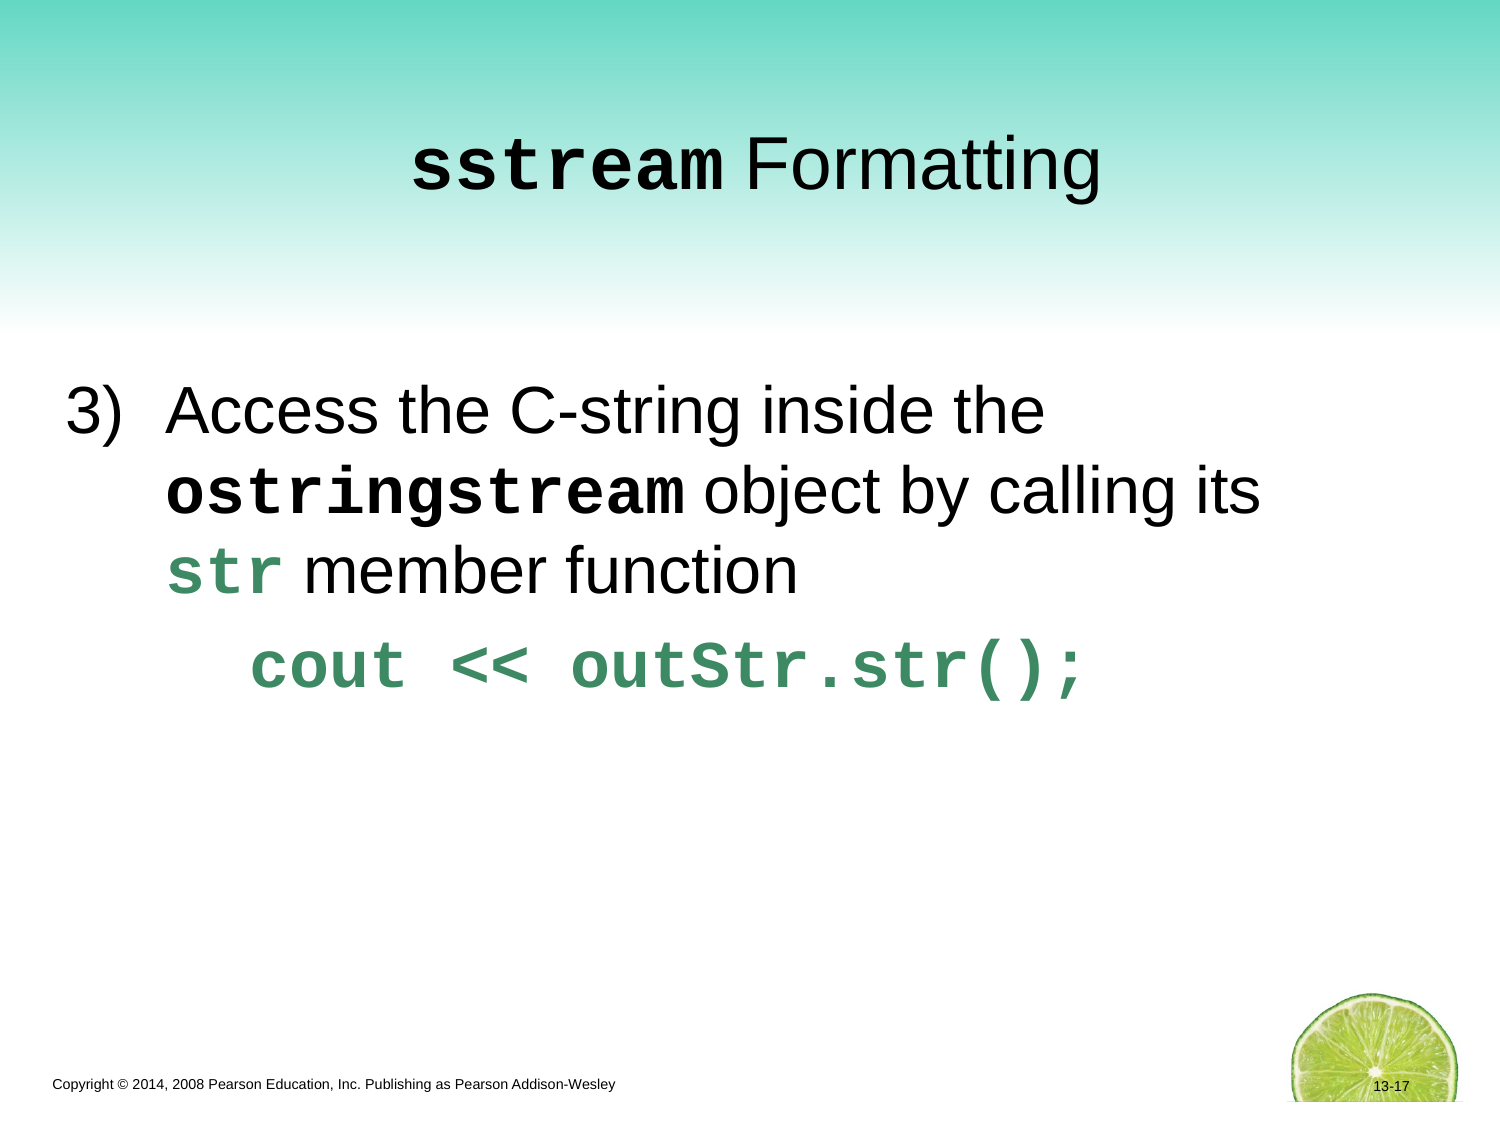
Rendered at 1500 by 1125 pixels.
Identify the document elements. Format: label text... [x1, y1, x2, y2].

slide_number 13-17 [1112, 1026, 1426, 1102]
title sstream Formatting [49, 49, 1463, 213]
list Access the C-string inside the ostringstream object by calling its str member function cout << outStr.str(); [49, 359, 1388, 860]
picture [1287, 990, 1463, 1102]
